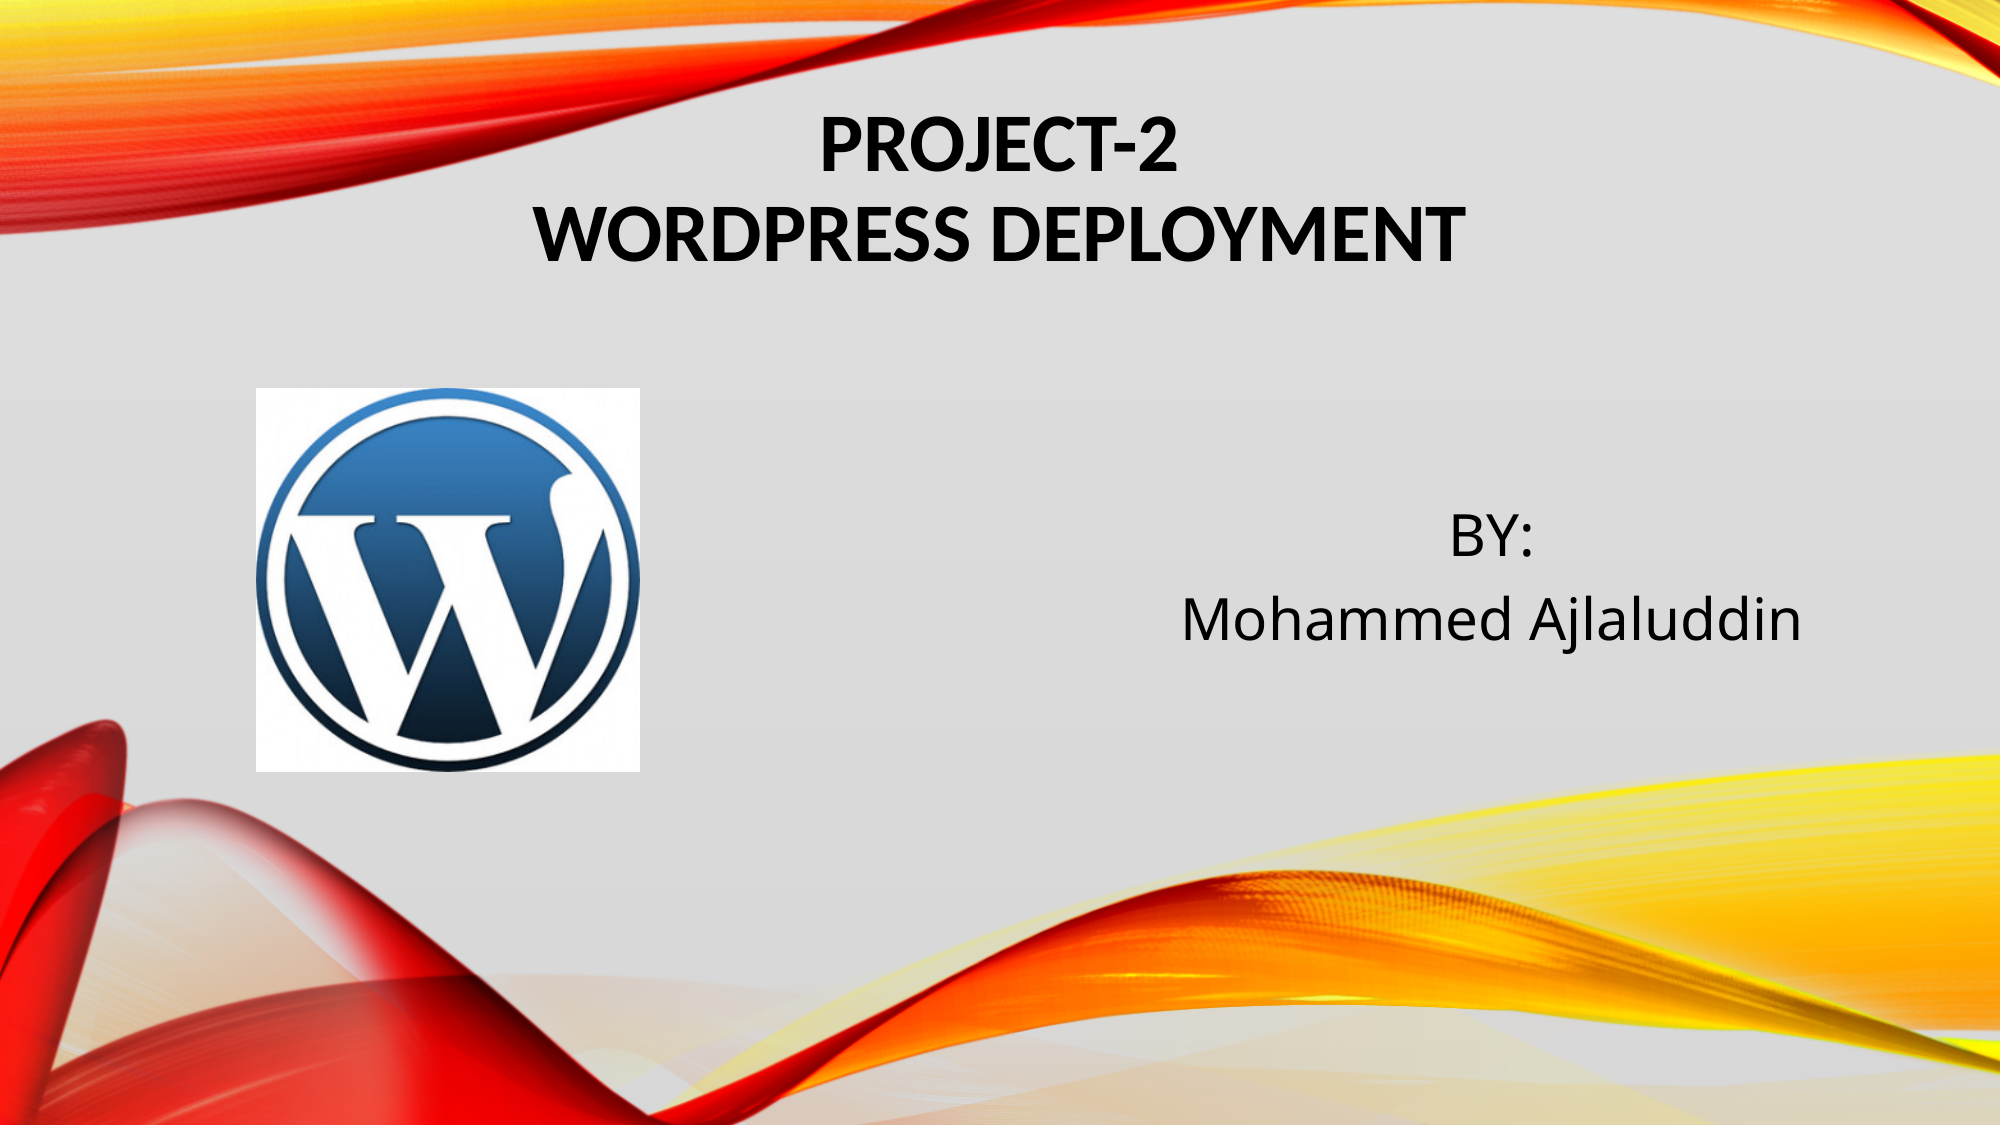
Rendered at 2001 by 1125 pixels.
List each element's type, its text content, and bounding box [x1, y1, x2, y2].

subtitle BY: Mohammed Ajlaluddin [1142, 365, 1842, 861]
picture [0, 0, 2000, 237]
title PROJECT-2 WORDPRESS Deployment [187, 47, 1813, 331]
picture [0, 388, 2000, 1125]
